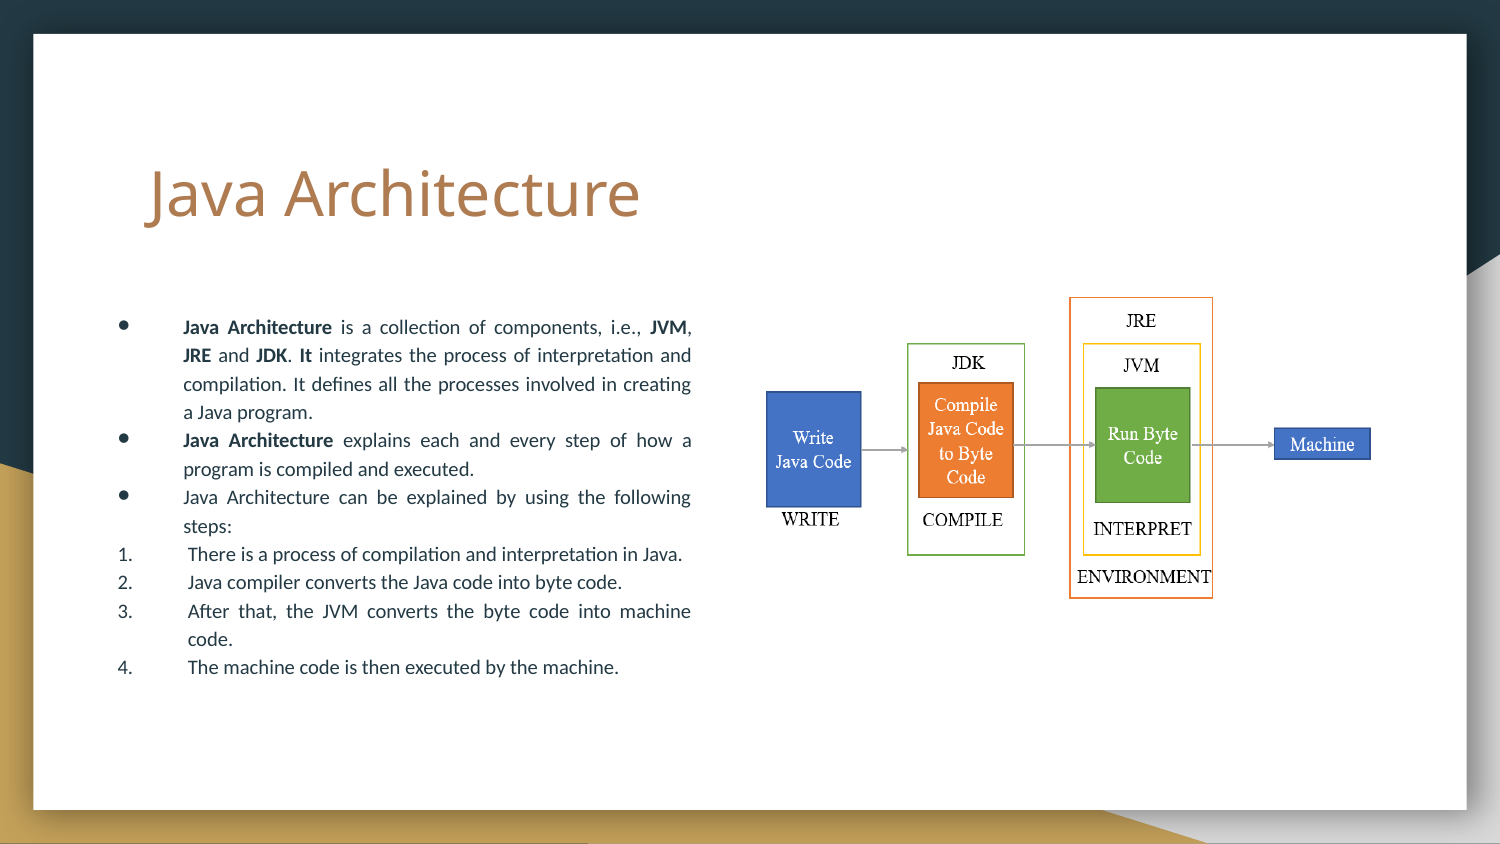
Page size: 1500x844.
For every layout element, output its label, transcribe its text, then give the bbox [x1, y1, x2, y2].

list Java Architecture is a collection of components, i.e., JVM, JRE and JDK. It integrates the process of interpretation and compilation. It defines all the processes involved in creating a Java program. Java Architecture explains each and every step of how a program is compiled and executed. Java Architecture can be explained by using the following steps: There is a process of compilation and interpretation in Java. Java compiler converts the Java code into byte code. After that, the JVM converts the byte code into machine code. The machine code is then executed by the machine. [102, 295, 708, 729]
title Java Architecture [134, 138, 1366, 296]
picture [738, 265, 1397, 643]
